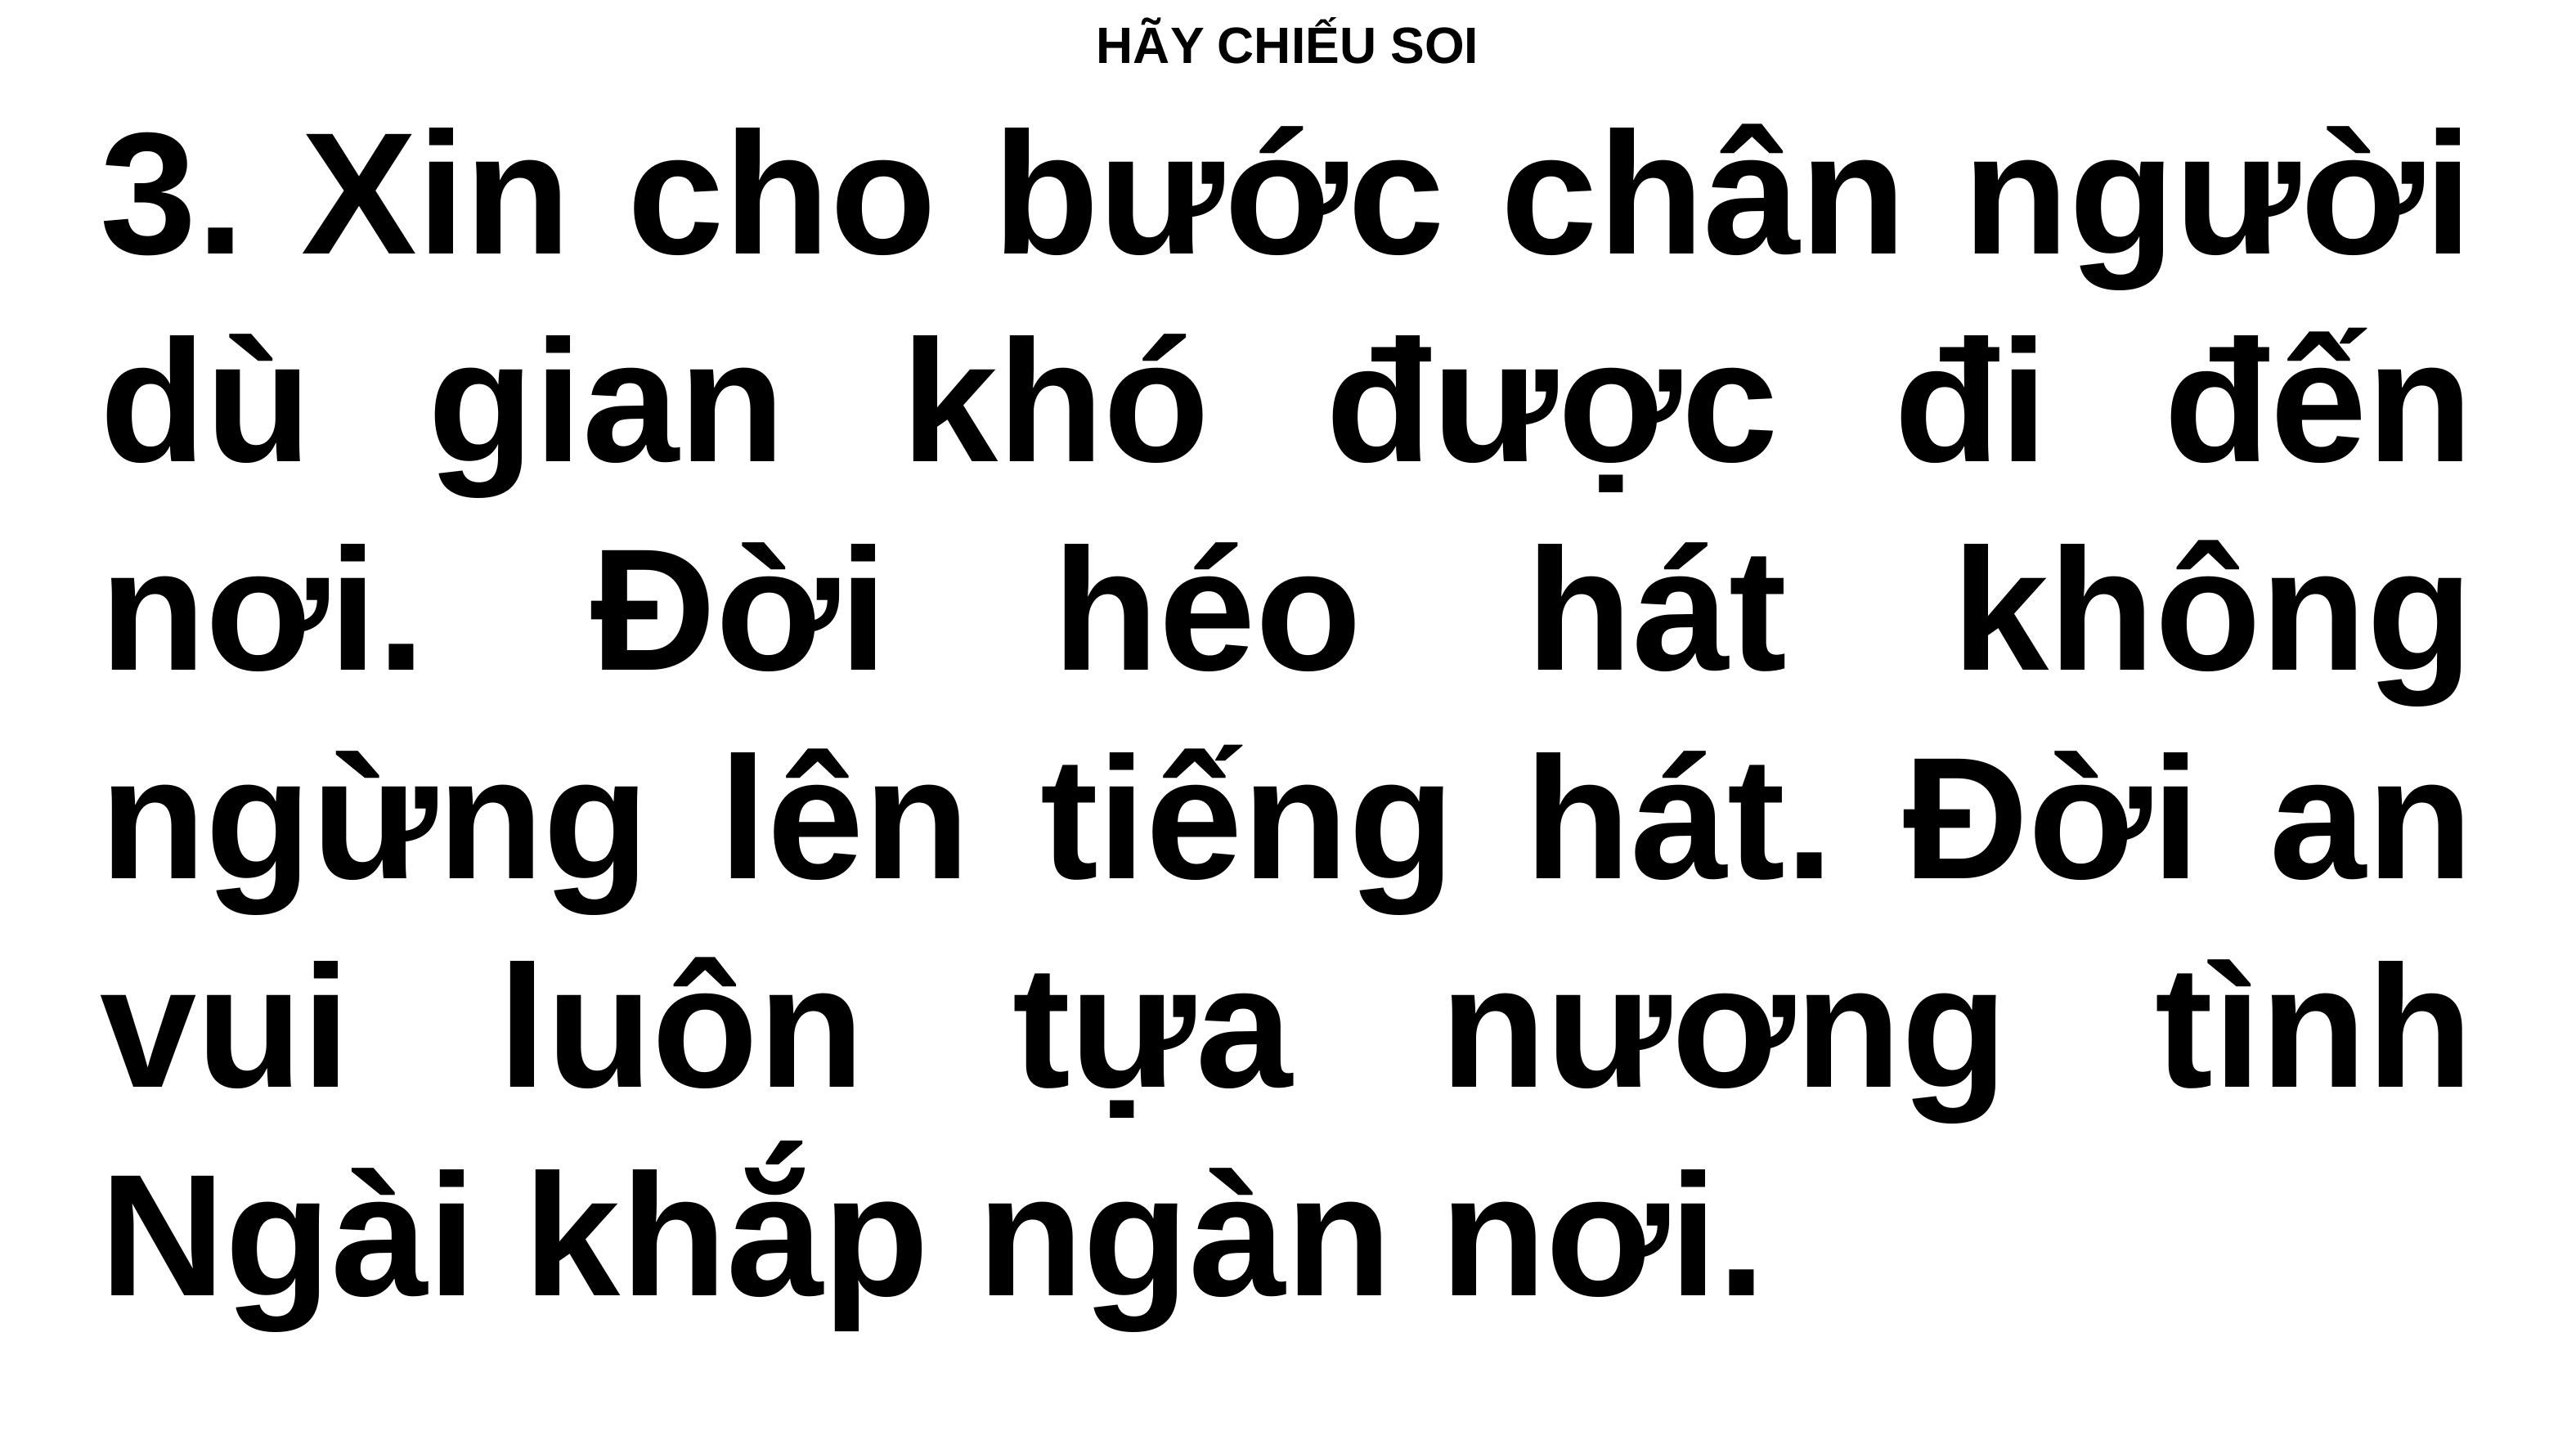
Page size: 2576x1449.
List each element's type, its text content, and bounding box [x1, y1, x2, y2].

title HÃY CHIẾU SOI [382, 0, 2193, 70]
list 3. Xin cho bước chân người dù gian khó được đi đến nơi. Đời héo hát không ngừng lên tiếng hát. Đời an vui luôn tựa nương tình Ngài khắp ngàn nơi. [80, 70, 2496, 1418]
